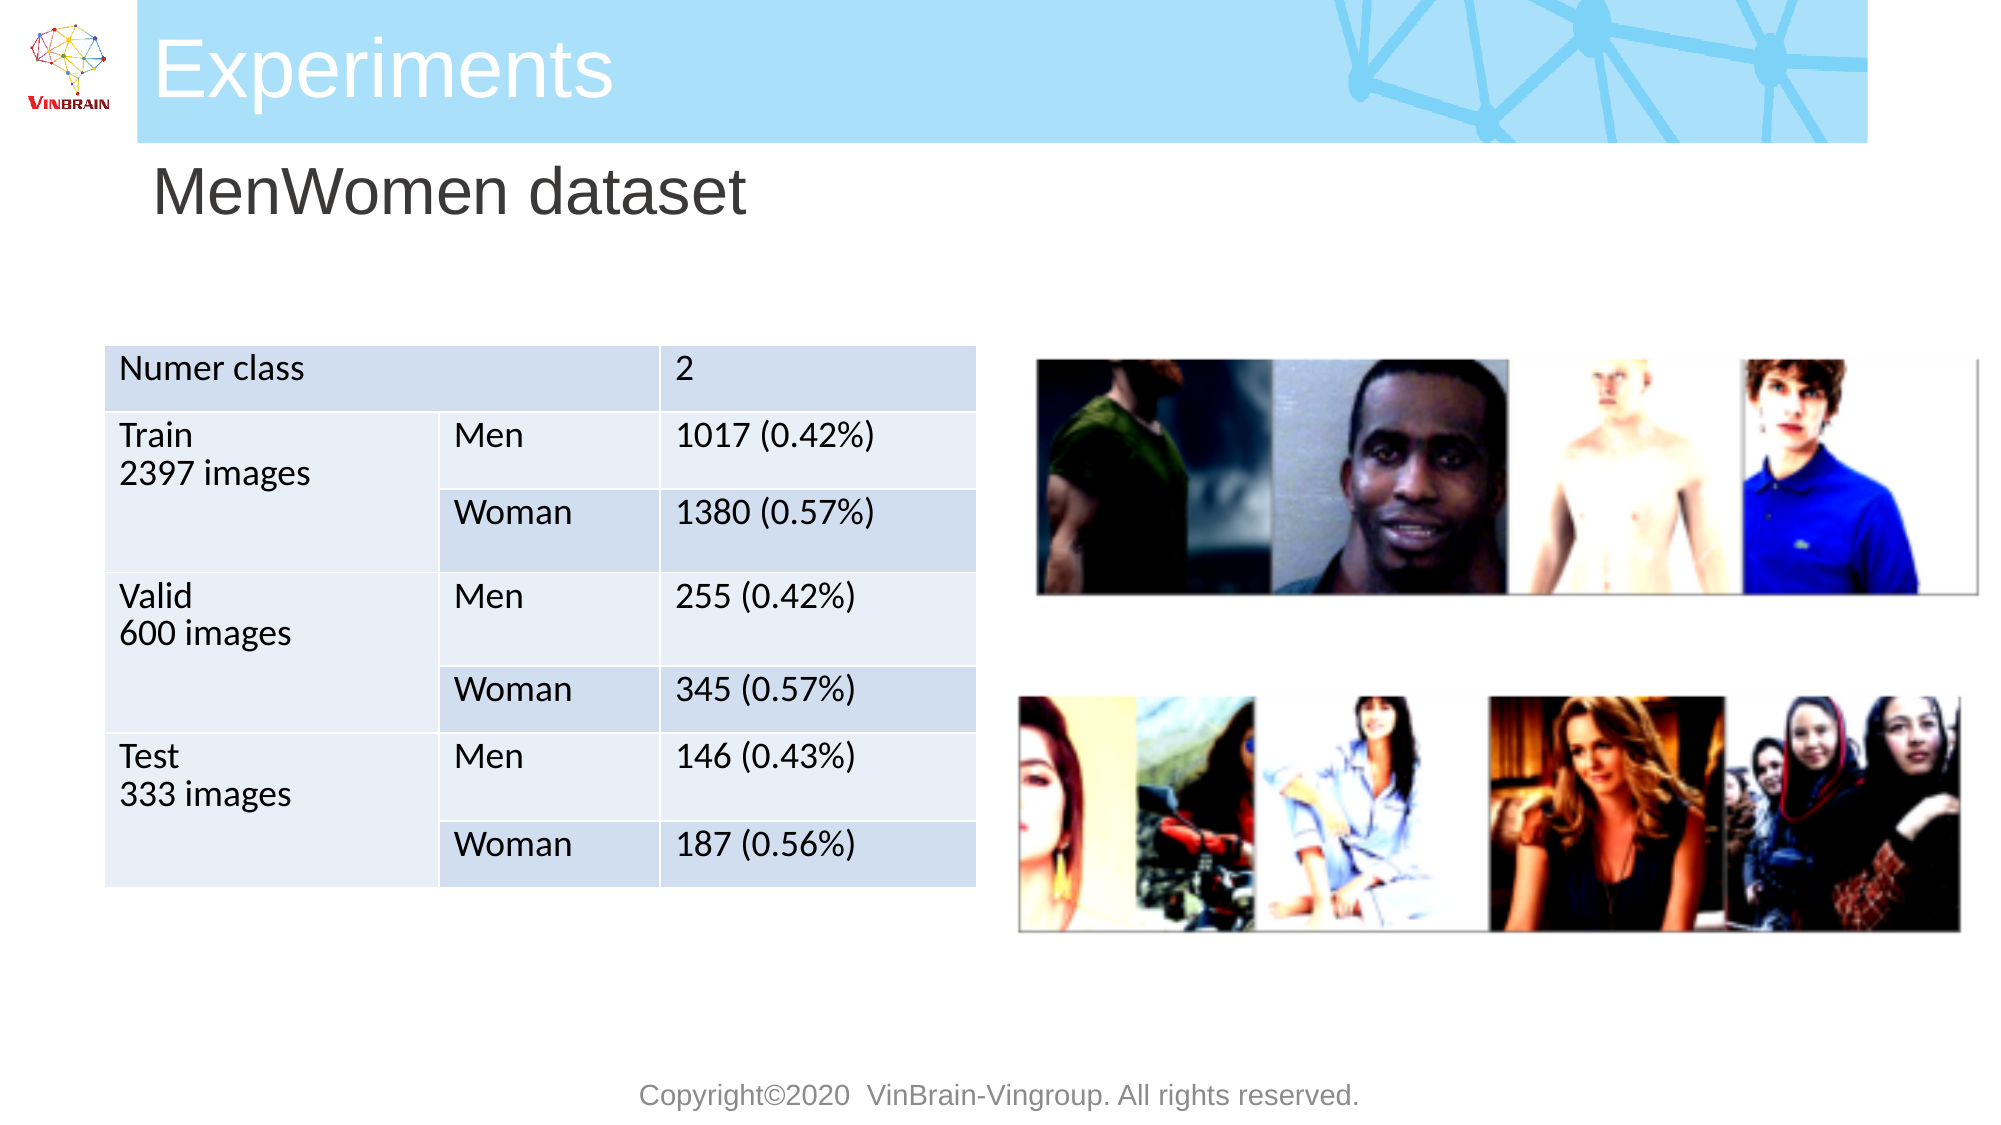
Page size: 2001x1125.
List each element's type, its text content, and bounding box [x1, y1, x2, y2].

table_cell Train 2397 images [105, 413, 438, 572]
table_cell 255 (0.42%) [661, 573, 976, 665]
picture [999, 677, 1982, 954]
table_cell Men [440, 573, 659, 665]
picture [137, 0, 1868, 143]
table_cell 345 (0.57%) [661, 667, 976, 732]
table_cell Men [440, 413, 659, 488]
table_cell Woman [440, 822, 659, 887]
table_cell Woman [440, 490, 659, 572]
table_cell 1380 (0.57%) [661, 490, 976, 572]
table_cell 187 (0.56%) [661, 822, 976, 887]
table_cell Test 333 images [105, 734, 438, 887]
table_cell 1017 (0.42%) [661, 413, 976, 488]
table_header Numer class [105, 346, 659, 411]
table_cell Valid 600 images [105, 573, 438, 732]
list MenWomen dataset [137, 149, 1863, 1052]
table_cell 146 (0.43%) [661, 734, 976, 820]
table_cell Woman [440, 667, 659, 732]
title Experiments [137, 3, 1863, 137]
picture [0, 0, 136, 135]
table_header 2 [661, 346, 976, 411]
picture [1017, 340, 2000, 617]
table_cell Men [440, 734, 659, 820]
footer Copyright©2020 VinBrain-Vingroup. All rights reserved. [587, 1064, 1413, 1124]
